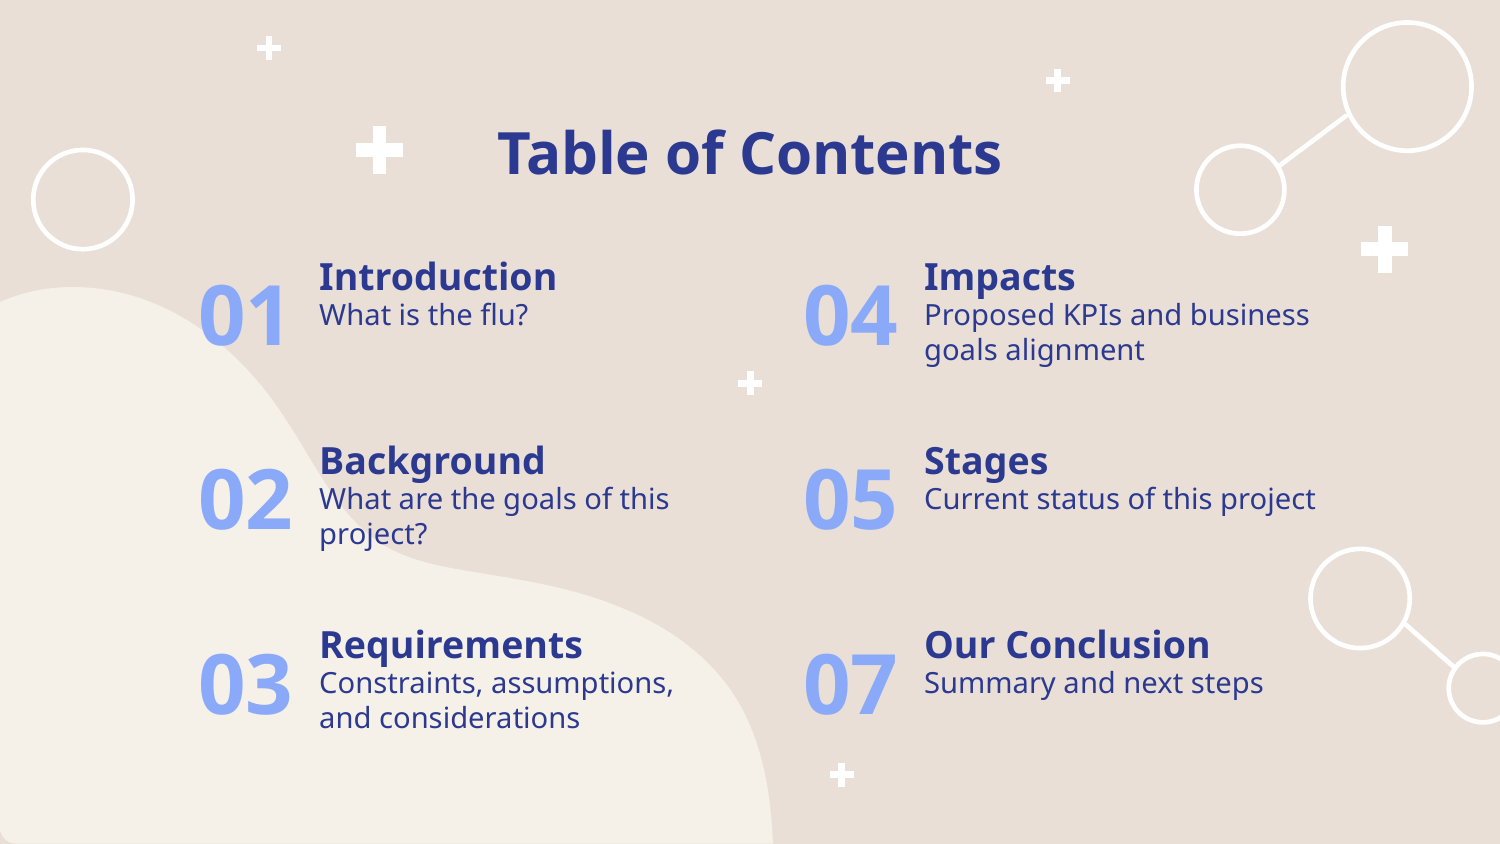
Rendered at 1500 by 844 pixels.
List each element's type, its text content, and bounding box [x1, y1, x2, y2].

subtitle Stages [909, 437, 1349, 465]
subtitle Current status of this project [909, 465, 1349, 587]
subtitle Summary and next steps [909, 649, 1349, 771]
subtitle What are the goals of this project? [304, 465, 744, 587]
subtitle Background [304, 437, 771, 497]
title 04 [756, 265, 914, 360]
title 07 [756, 634, 914, 729]
title 01 [151, 265, 309, 360]
subtitle Introduction [304, 254, 744, 281]
subtitle Proposed KPIs and business goals alignment [909, 281, 1349, 403]
subtitle Impacts [909, 254, 1349, 281]
subtitle Requirements [304, 621, 886, 681]
subtitle Constraints, assumptions, and considerations [304, 649, 744, 771]
title 05 [756, 448, 914, 544]
title 02 [151, 448, 309, 544]
title 03 [151, 634, 309, 729]
subtitle What is the flu? [304, 281, 744, 403]
title Table of Contents [116, 116, 1383, 187]
subtitle Our Conclusion [909, 621, 1349, 649]
